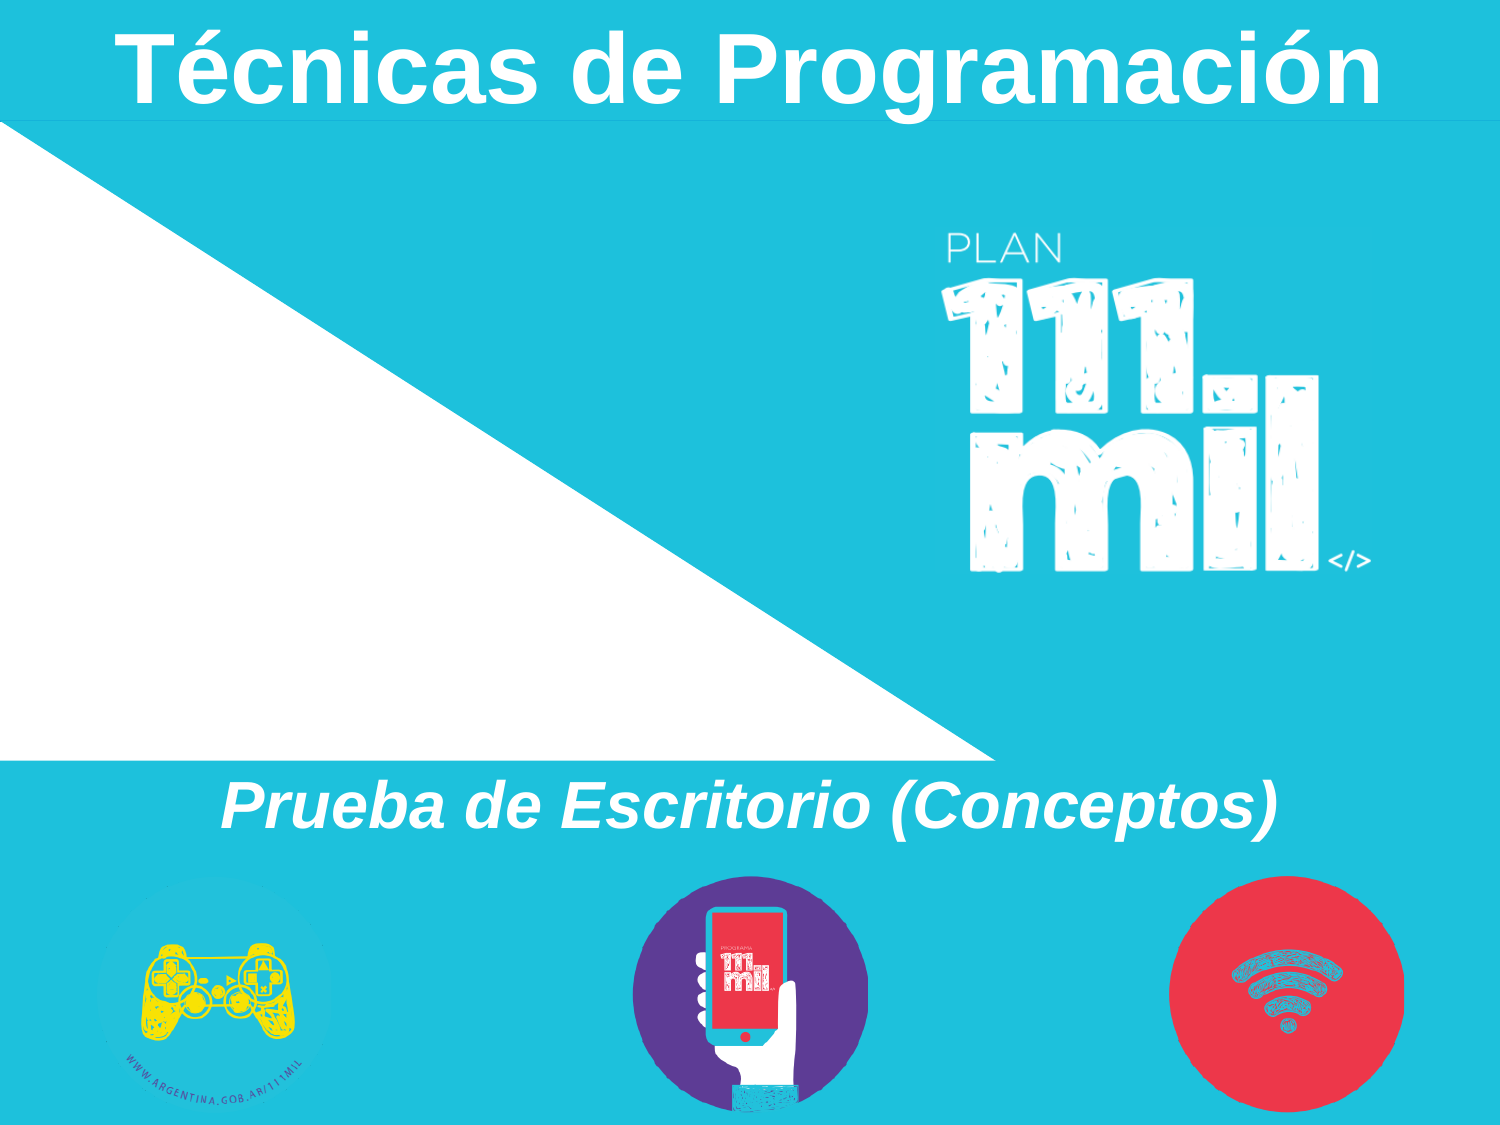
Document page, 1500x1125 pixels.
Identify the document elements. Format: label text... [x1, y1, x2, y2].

subtitle Prueba de Escritorio (Conceptos) [0, 763, 1500, 854]
title Técnicas de Programación [0, 0, 1500, 133]
